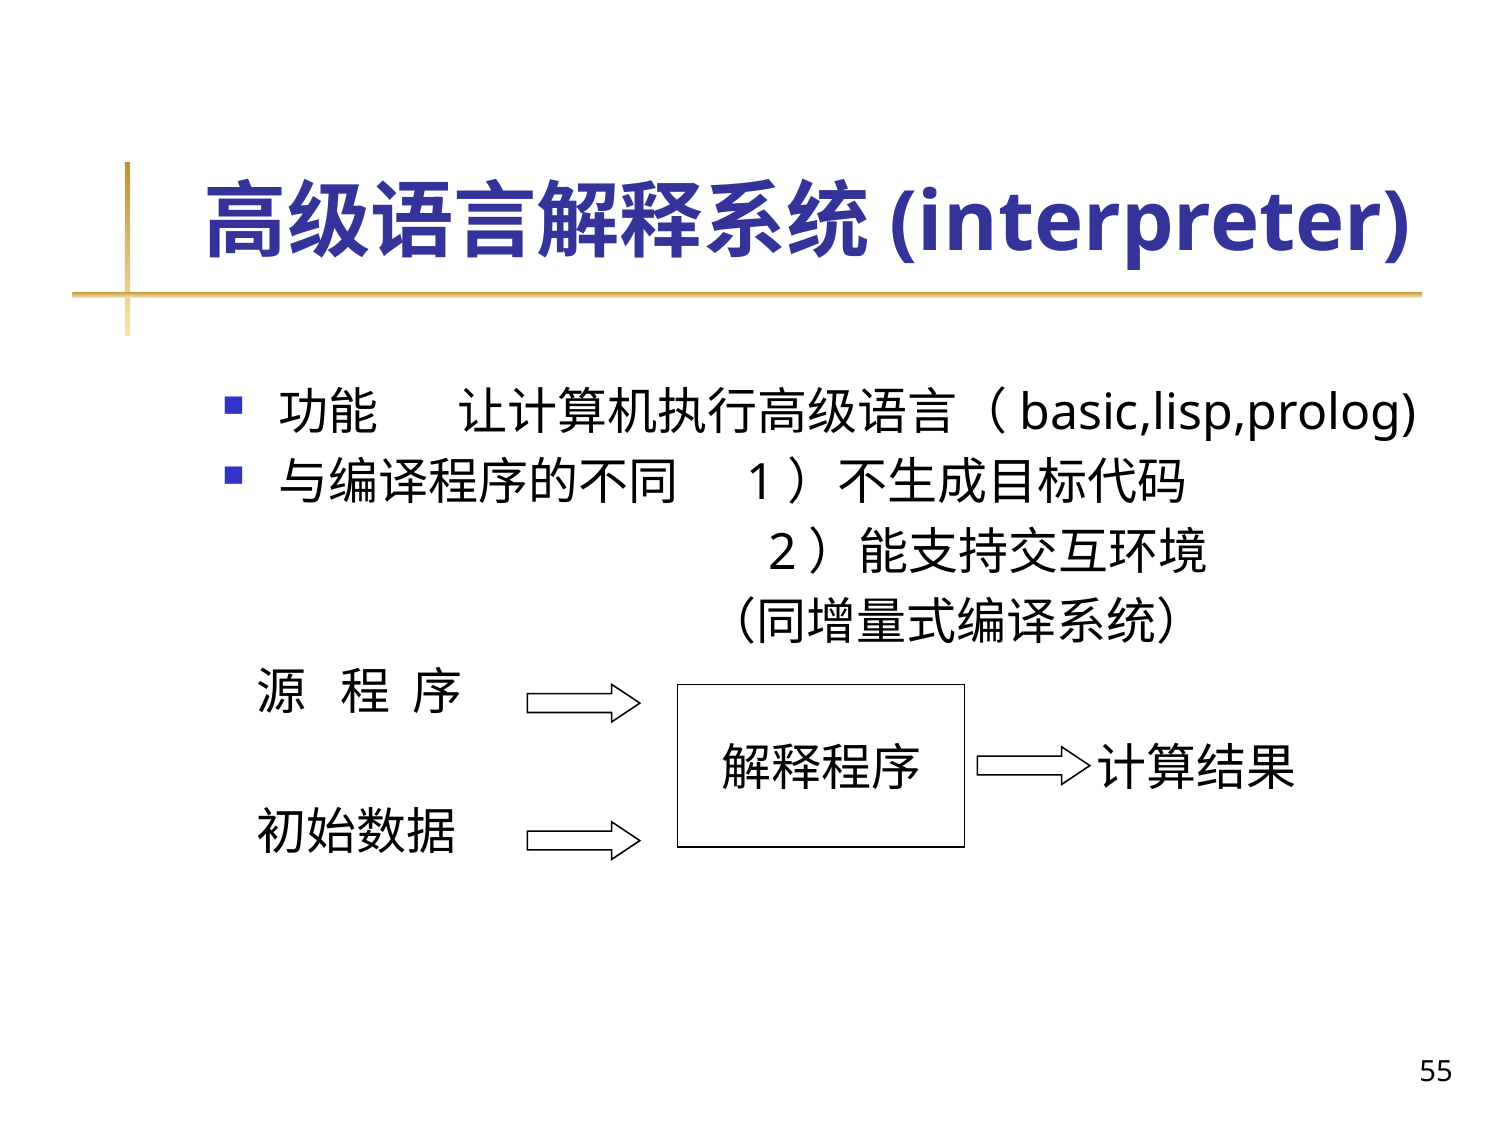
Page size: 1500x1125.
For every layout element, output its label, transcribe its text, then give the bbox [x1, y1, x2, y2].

title 高级语言解释系统(interpreter) [188, 35, 1468, 275]
list 功能 让计算机执行高级语言（basic,lisp,prolog) 与编译程序的不同 1）不生成目标代码 2）能支持交互环境 （同增量式编译系统） 源 程 序 初始数据 [207, 371, 1483, 1047]
slide_number 55 [1154, 1023, 1468, 1100]
text_box 解释程序 [677, 684, 965, 847]
text_box [977, 746, 1090, 785]
text_box [527, 821, 640, 860]
text_box 计算结果 [1102, 734, 1290, 797]
text_box [527, 684, 640, 722]
